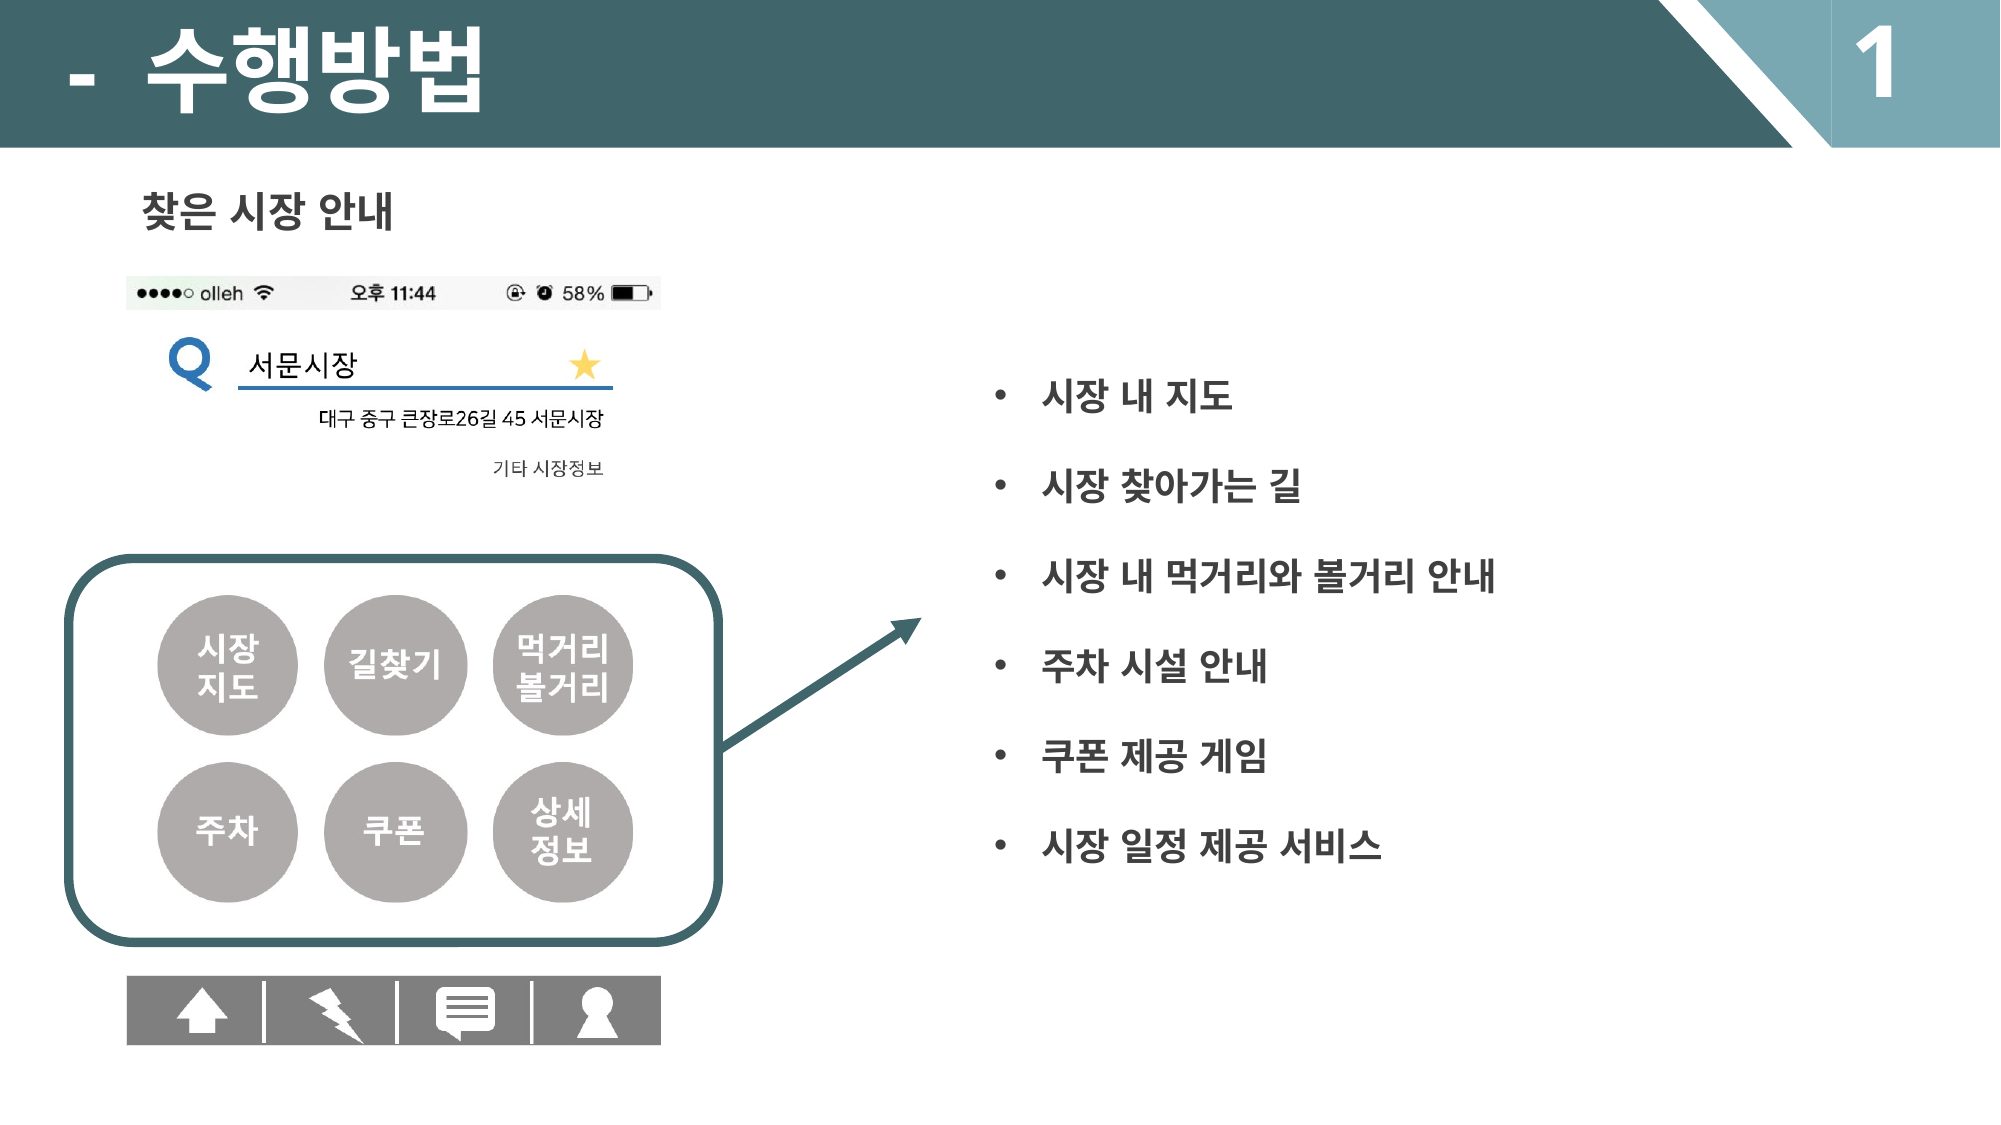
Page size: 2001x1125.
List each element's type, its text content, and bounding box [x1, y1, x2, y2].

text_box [718, 617, 922, 751]
text_box 찾은 시장 안내 [126, 178, 661, 244]
text_box 시장 내 지도 시장 찾아가는 길 시장 내 먹거리와 볼거리 안내 주차 시설 안내 쿠폰 제공 게임 시장 일정 제공 서비스 [979, 365, 1852, 875]
picture [126, 275, 661, 1047]
text_box [661, 557, 720, 943]
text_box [0, 0, 2000, 148]
text_box [67, 557, 126, 943]
